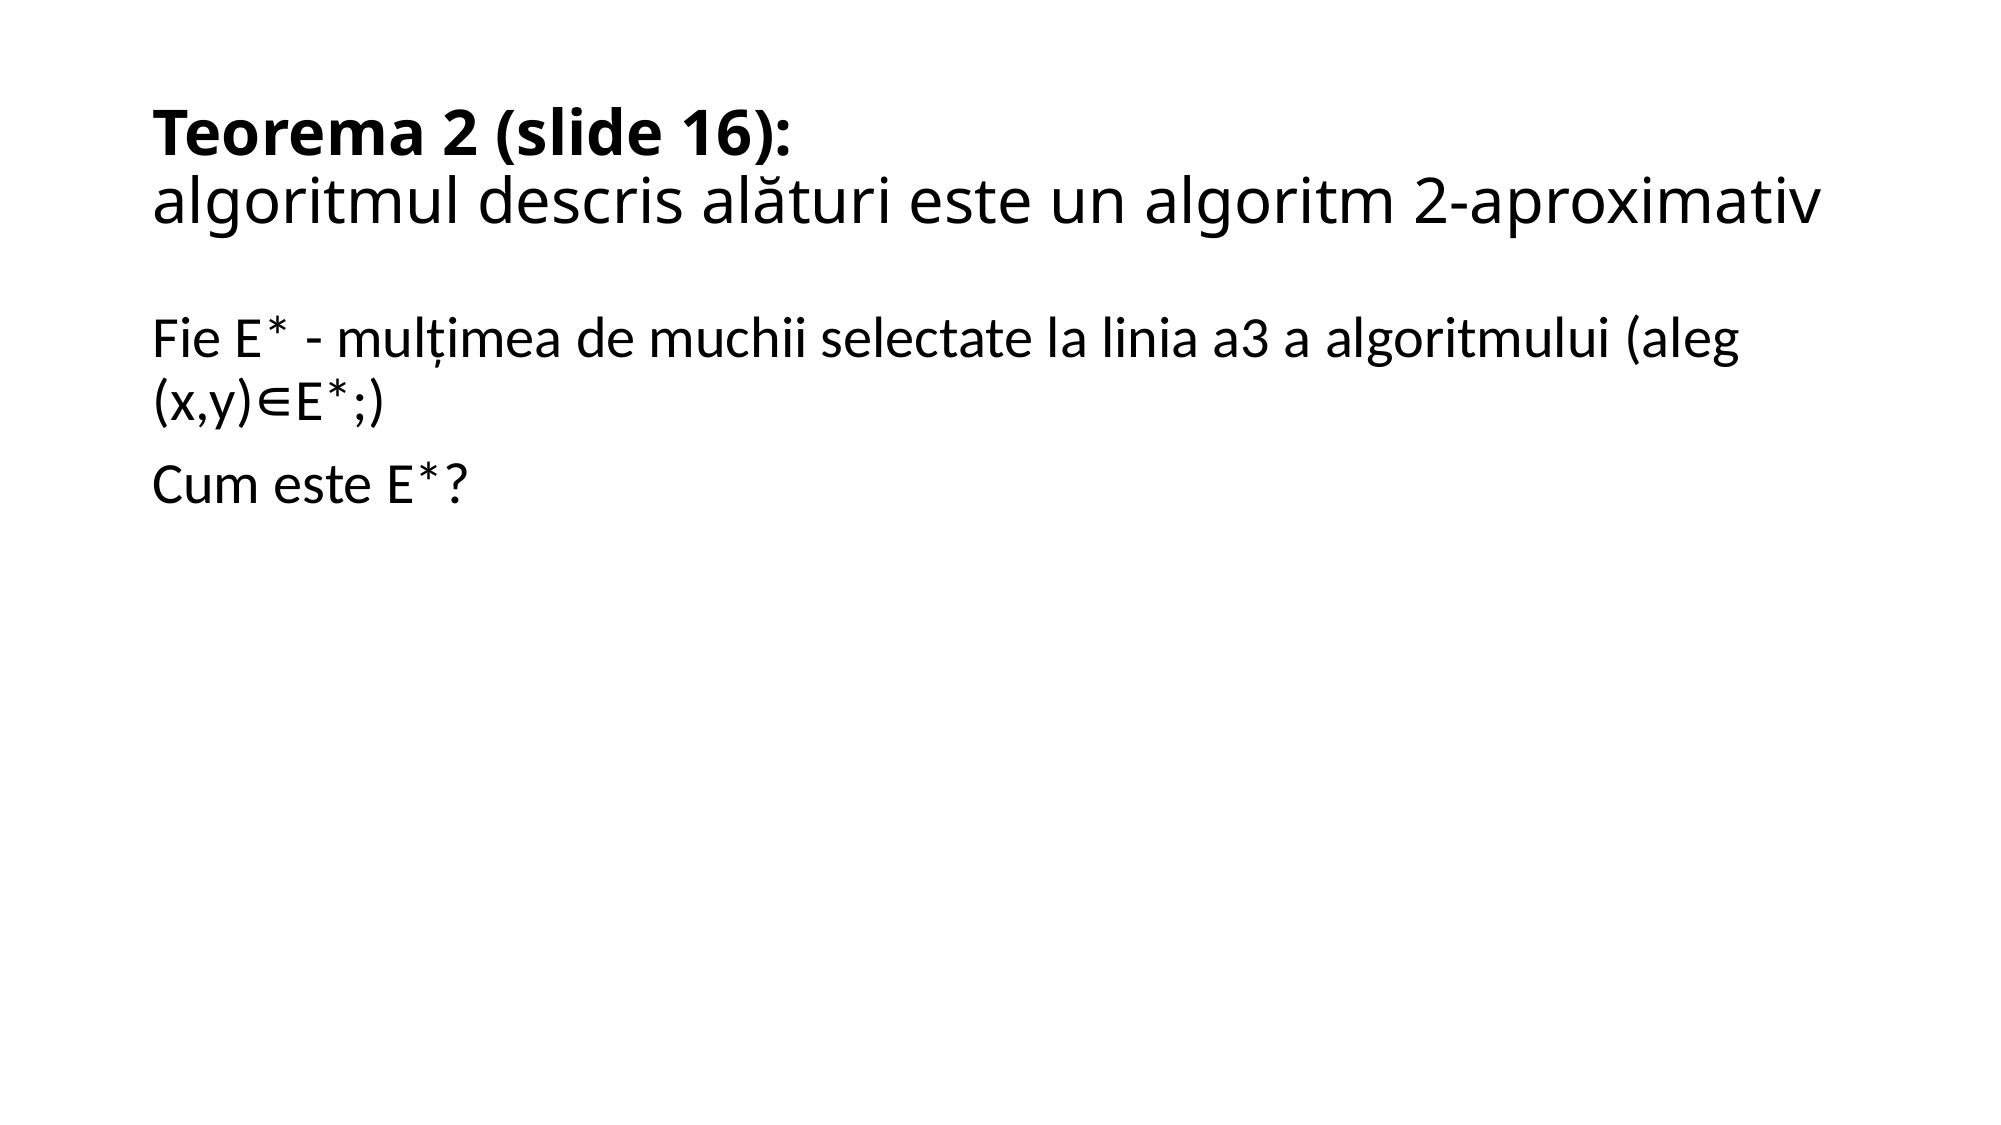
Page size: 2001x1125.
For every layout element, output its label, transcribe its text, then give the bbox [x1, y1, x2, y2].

list Fie E* - mulțimea de muchii selectate la linia a3 a algoritmului (aleg (x,y)∊E*;) Cum este E*? E* este o multime de muchii nod disjuncte. Deoarece daca aleg o muchie xy care va fi inclusa in E* toate celelalte muchii cu un capat in x sau y sunt eliminate, deci nu vor fi incluse niciodata in E*. OPT>=|E*| (din lema 1) 2OPT>=2|E*|=|S| deci algoritmul este 2-aproximativ! [137, 299, 1863, 1014]
title Teorema 2 (slide 16): algoritmul descris alături este un algoritm 2-aproximativ [137, 59, 1863, 278]
